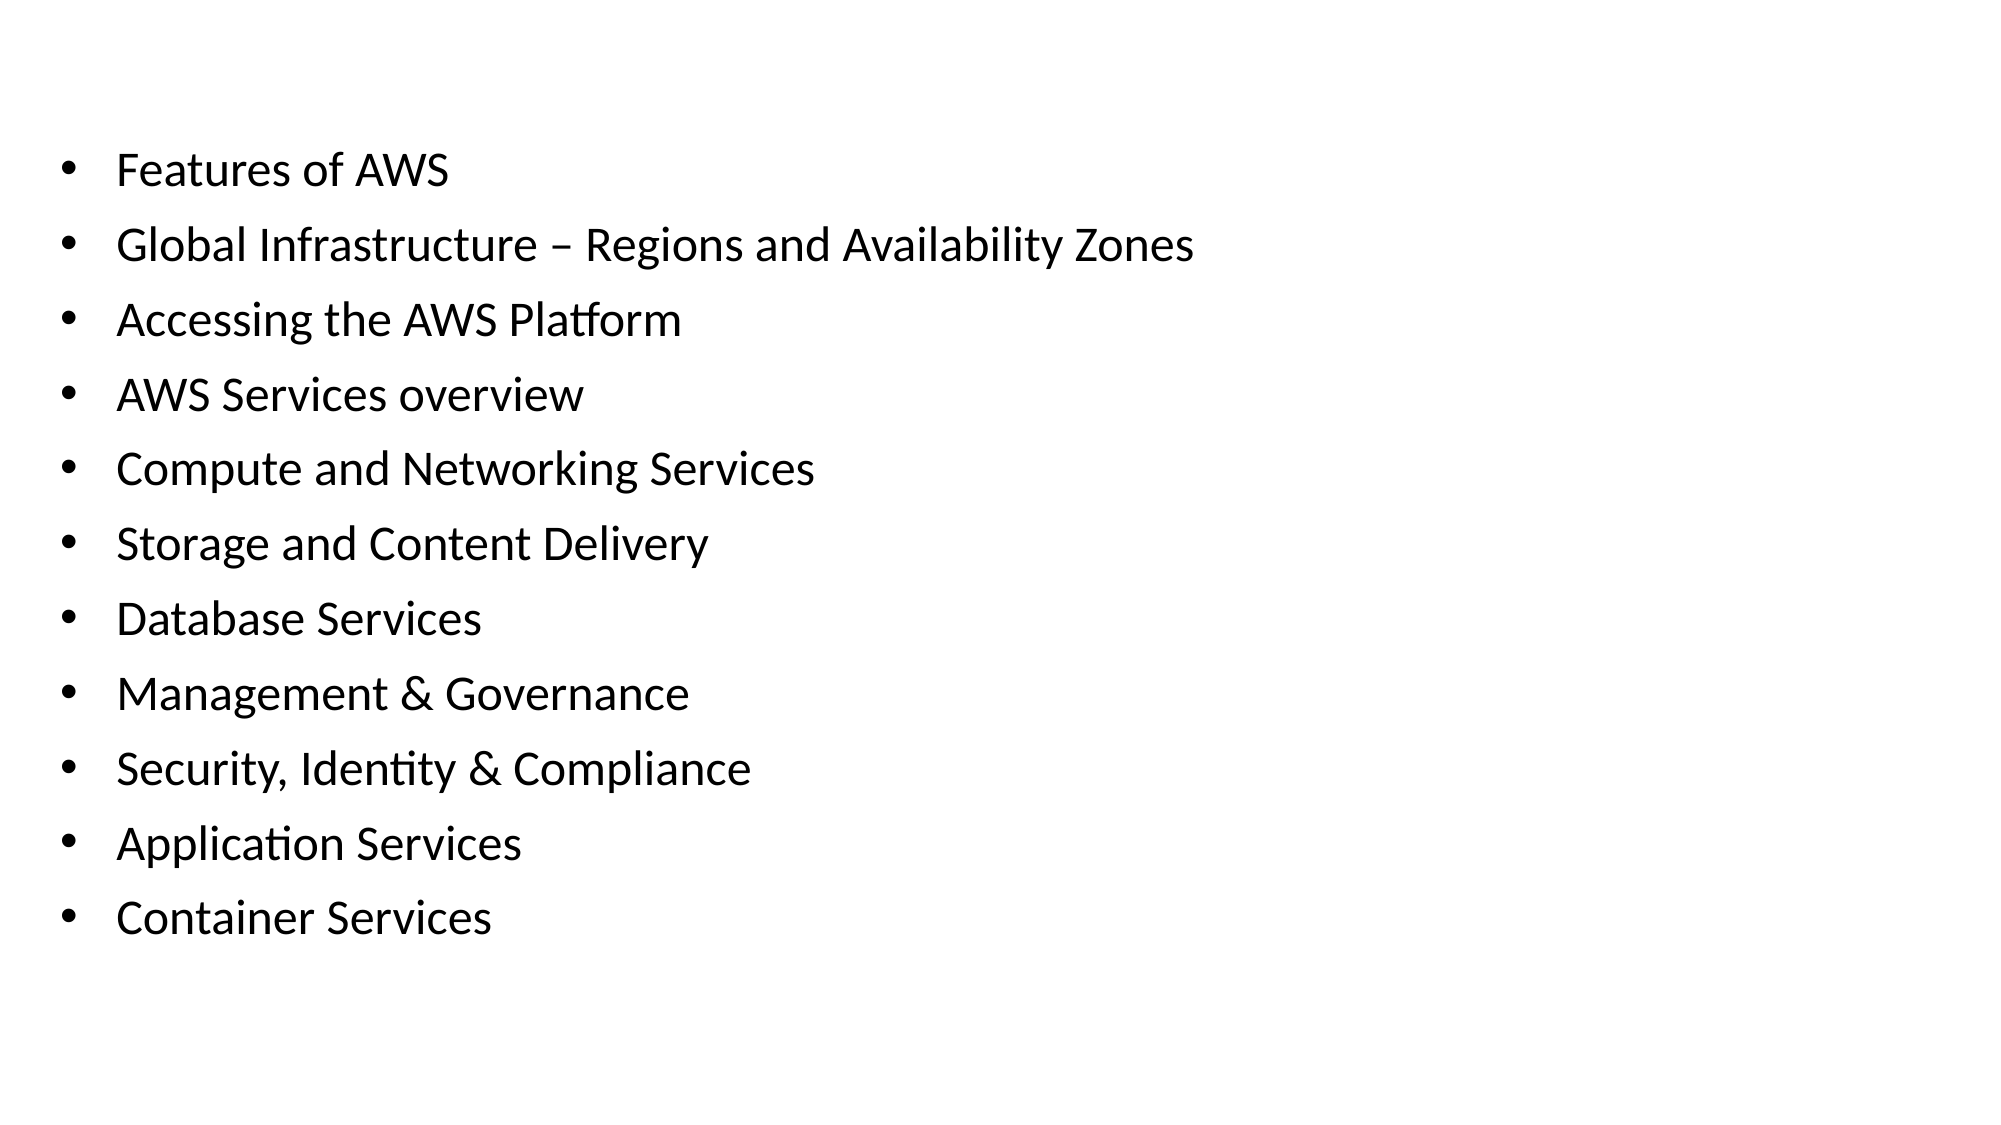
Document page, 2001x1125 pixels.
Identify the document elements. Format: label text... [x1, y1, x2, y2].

subtitle Features of AWS Global Infrastructure – Regions and Availability Zones Accessing the AWS Platform AWS Services overview Compute and Networking Services Storage and Content Delivery Database Services Management & Governance Security, Identity & Compliance Application Services Container Services [45, 135, 1545, 1079]
